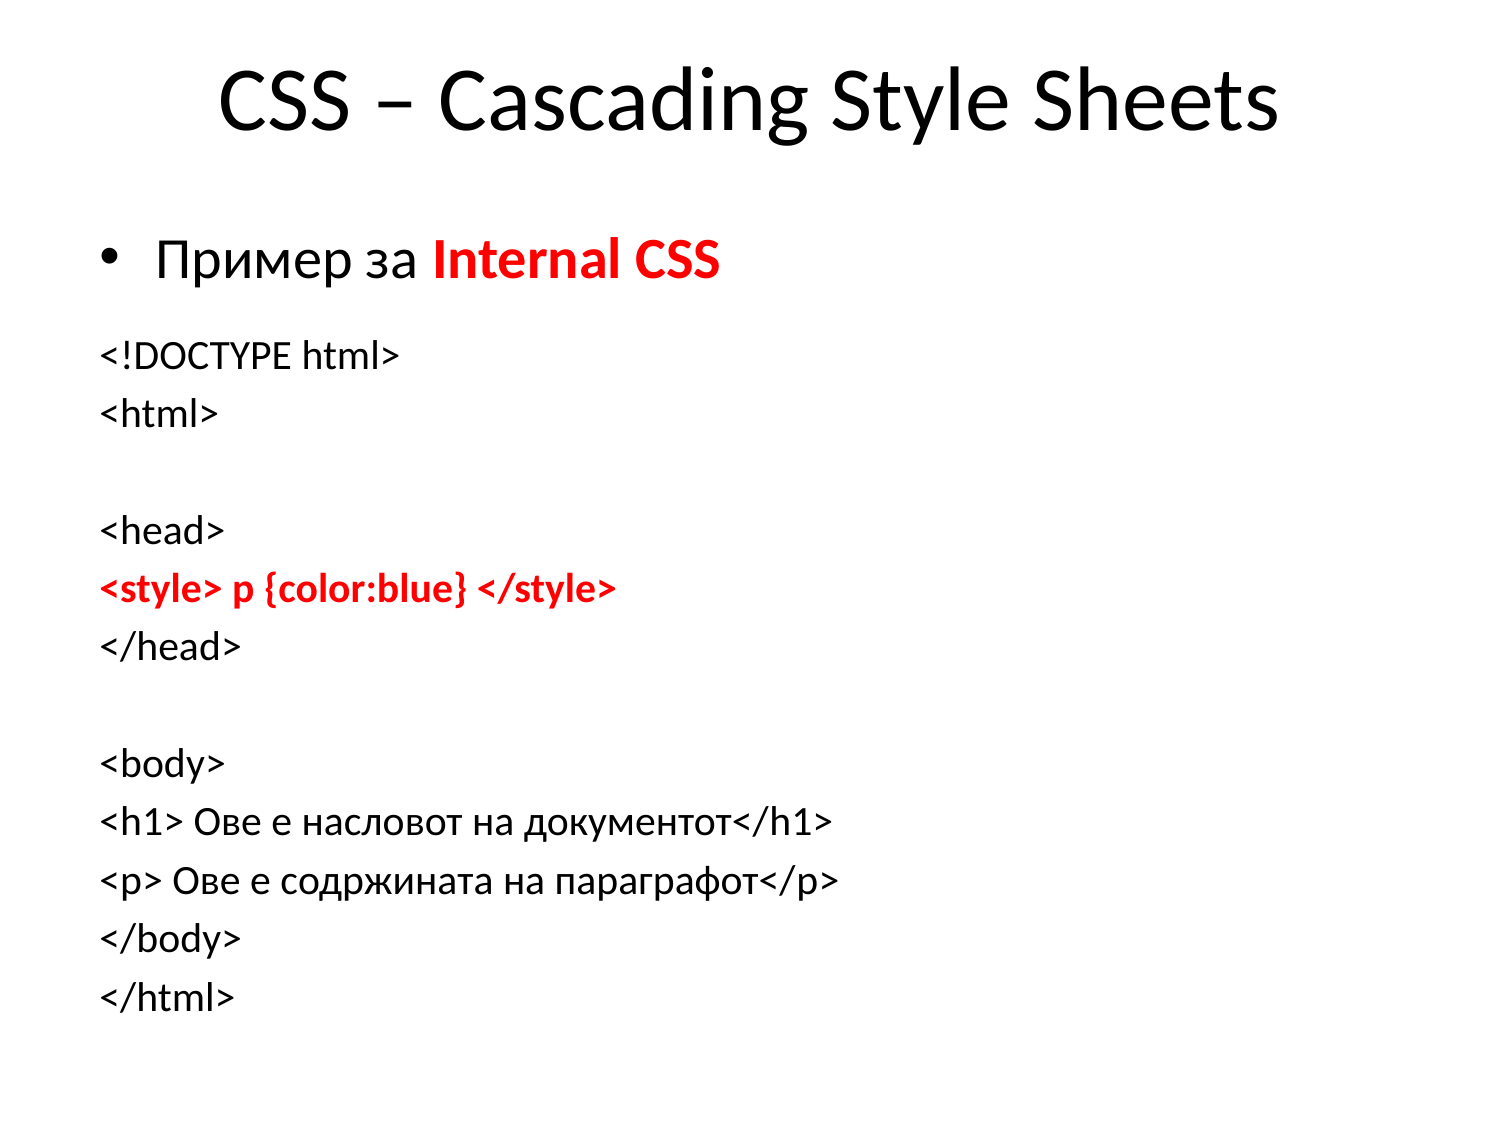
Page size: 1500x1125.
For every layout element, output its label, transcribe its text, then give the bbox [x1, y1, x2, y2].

list Пример за Internal CSS <!DOCTYPE html> <html> <head> <style> p {color:blue} </style> </head> <body> <h1> Ове е насловот на документот</h1> <p> Ове е содржината на параграфот</p> </body> </html> [75, 212, 1425, 1088]
title CSS – Cascading Style Sheets [75, 0, 1425, 188]
